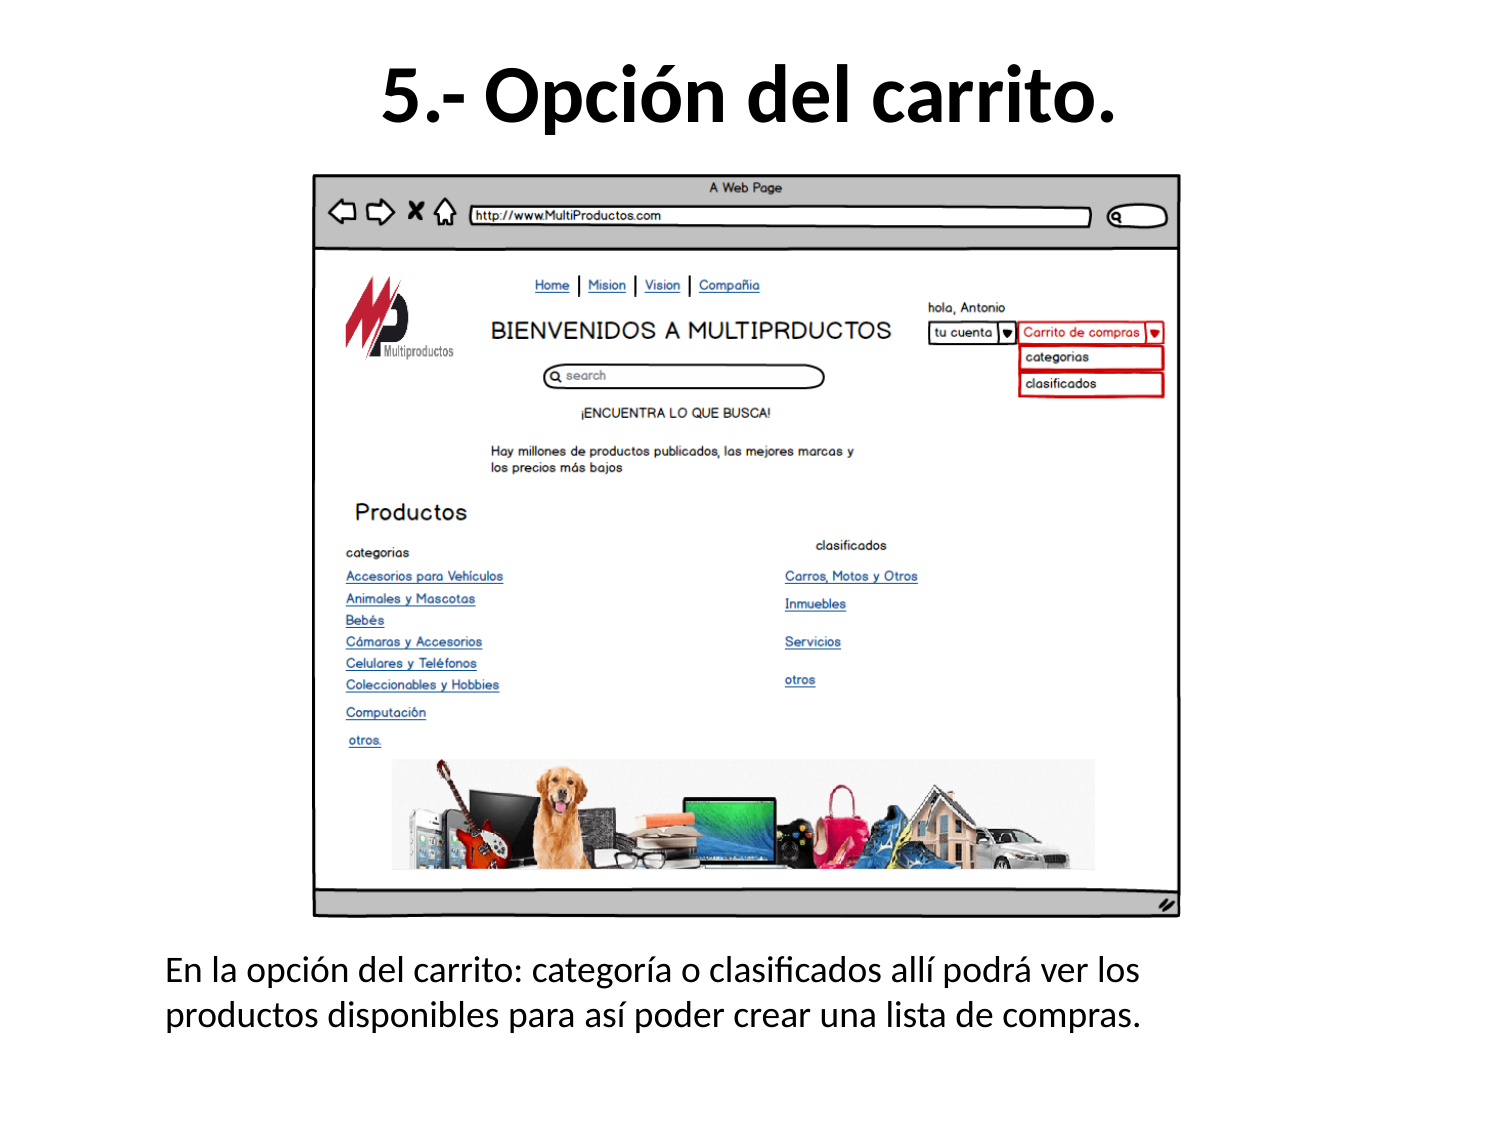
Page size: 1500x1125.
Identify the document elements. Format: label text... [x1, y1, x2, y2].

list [312, 174, 1181, 918]
text_box En la opción del carrito: categoría o clasificados allí podrá ver los productos disponibles para así poder crear una lista de compras. [150, 937, 1300, 1089]
title 5.- Opción del carrito. [75, 45, 1425, 233]
